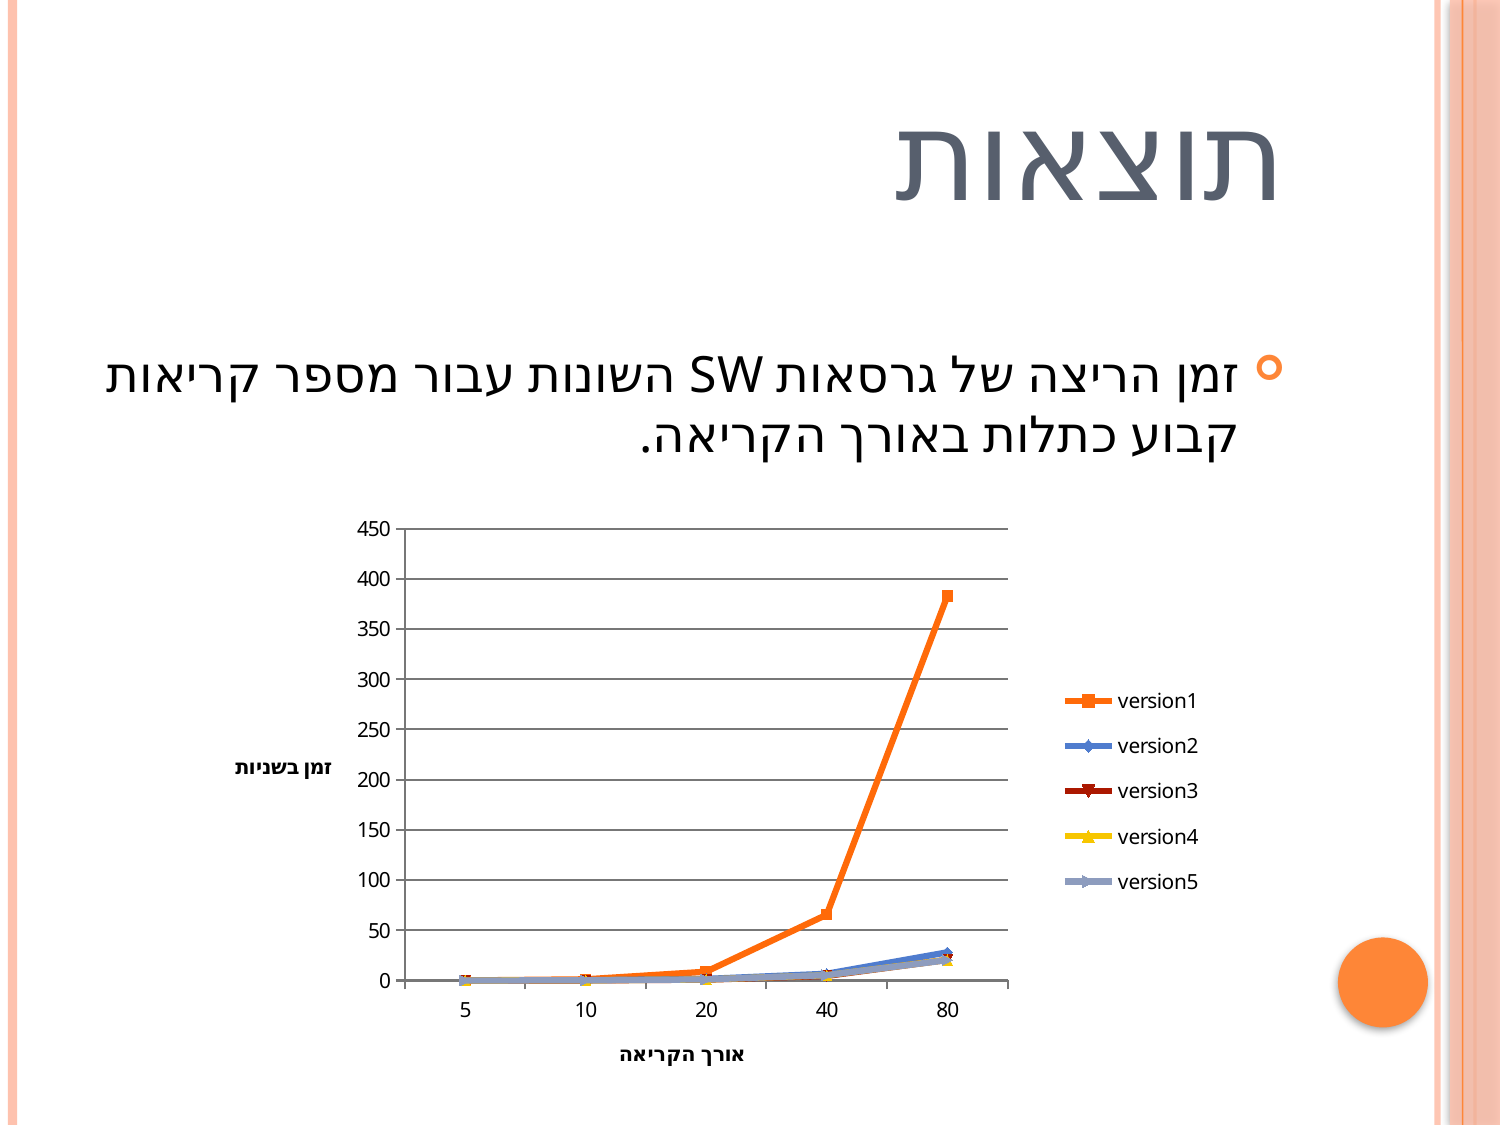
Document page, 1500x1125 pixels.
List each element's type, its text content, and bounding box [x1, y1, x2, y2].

title תוצאות [75, 45, 1300, 233]
list זמן הריצה של גרסאות SW השונות עבור מספר קריאות קבוע כתלות באורך הקריאה. [75, 262, 1300, 1062]
chart [194, 479, 1247, 1107]
